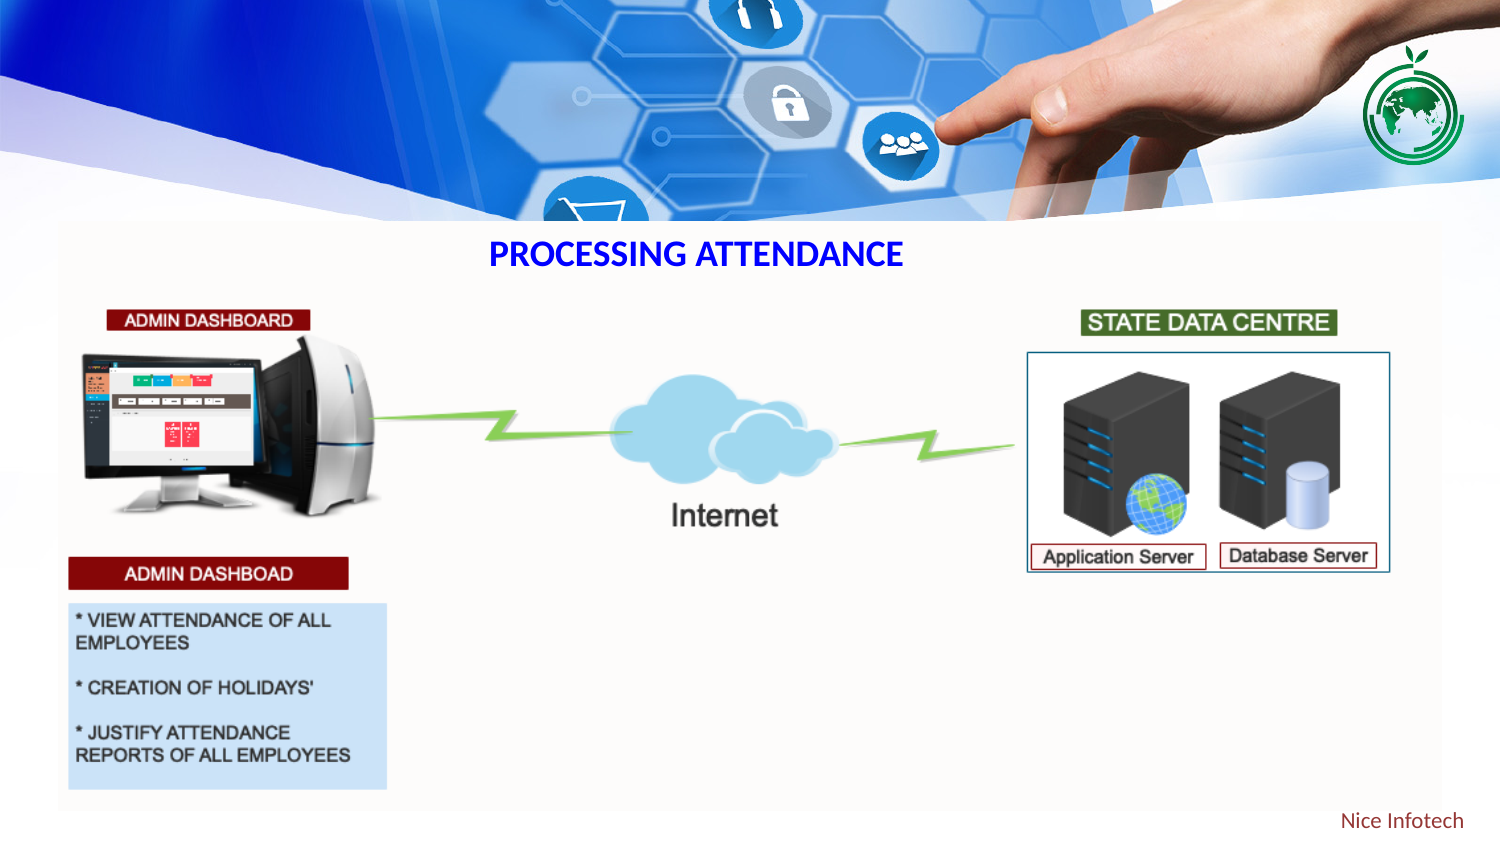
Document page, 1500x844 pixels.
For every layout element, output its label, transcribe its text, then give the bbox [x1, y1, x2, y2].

picture [0, 0, 1500, 844]
text_box Nice Infotech [1326, 797, 1500, 841]
